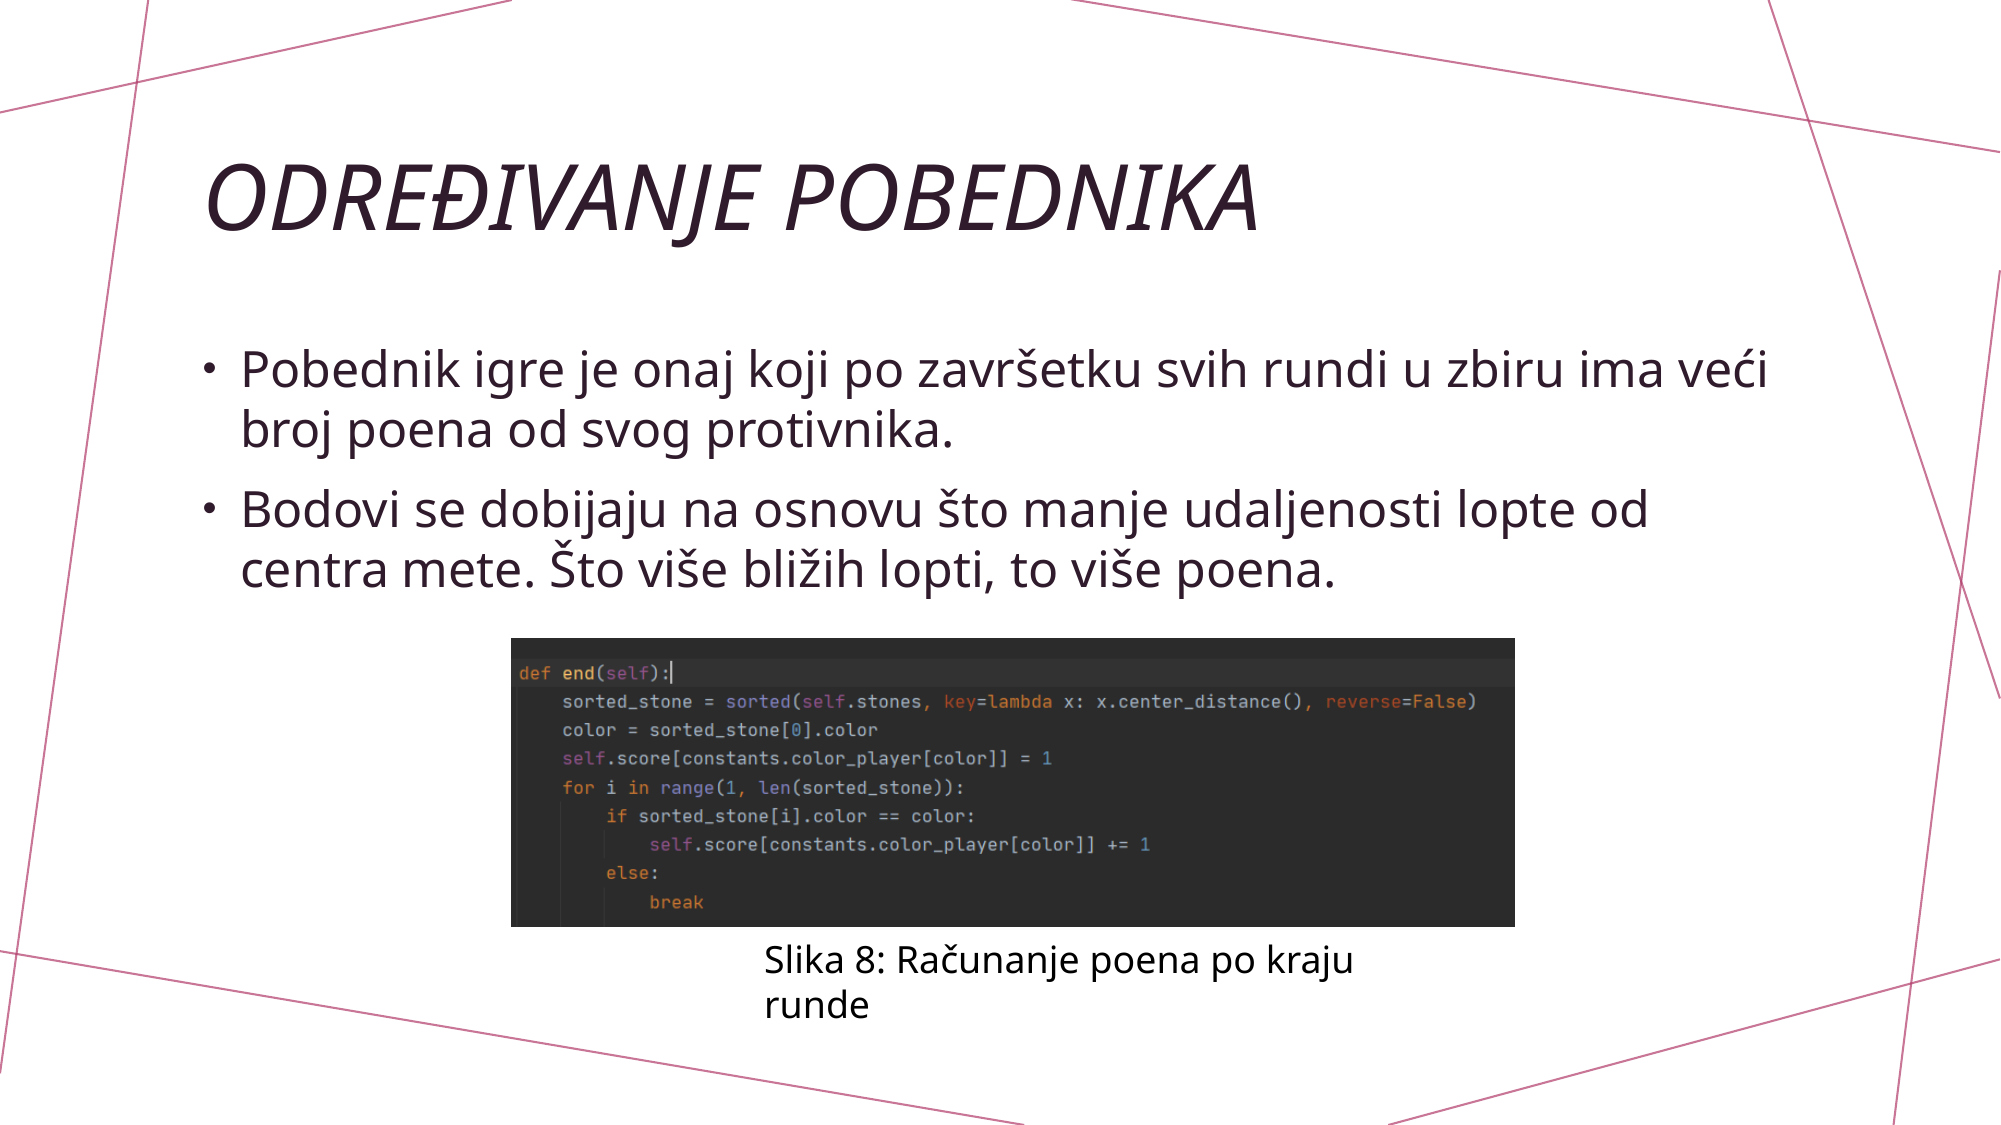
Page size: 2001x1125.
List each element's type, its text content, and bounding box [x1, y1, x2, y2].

title Određivanje pobednika [187, 87, 1813, 315]
text_box Slika 8: Računanje poena po kraju runde [749, 929, 1371, 1034]
list Pobednik igre je onaj koji po završetku svih rundi u zbiru ima veći broj poena od svog protivnika. Bodovi se dobijaju na osnovu što manje udaljenosti lopte od centra mete. Što više bližih lopti, to više poena. [187, 329, 1813, 990]
picture [511, 638, 1515, 927]
